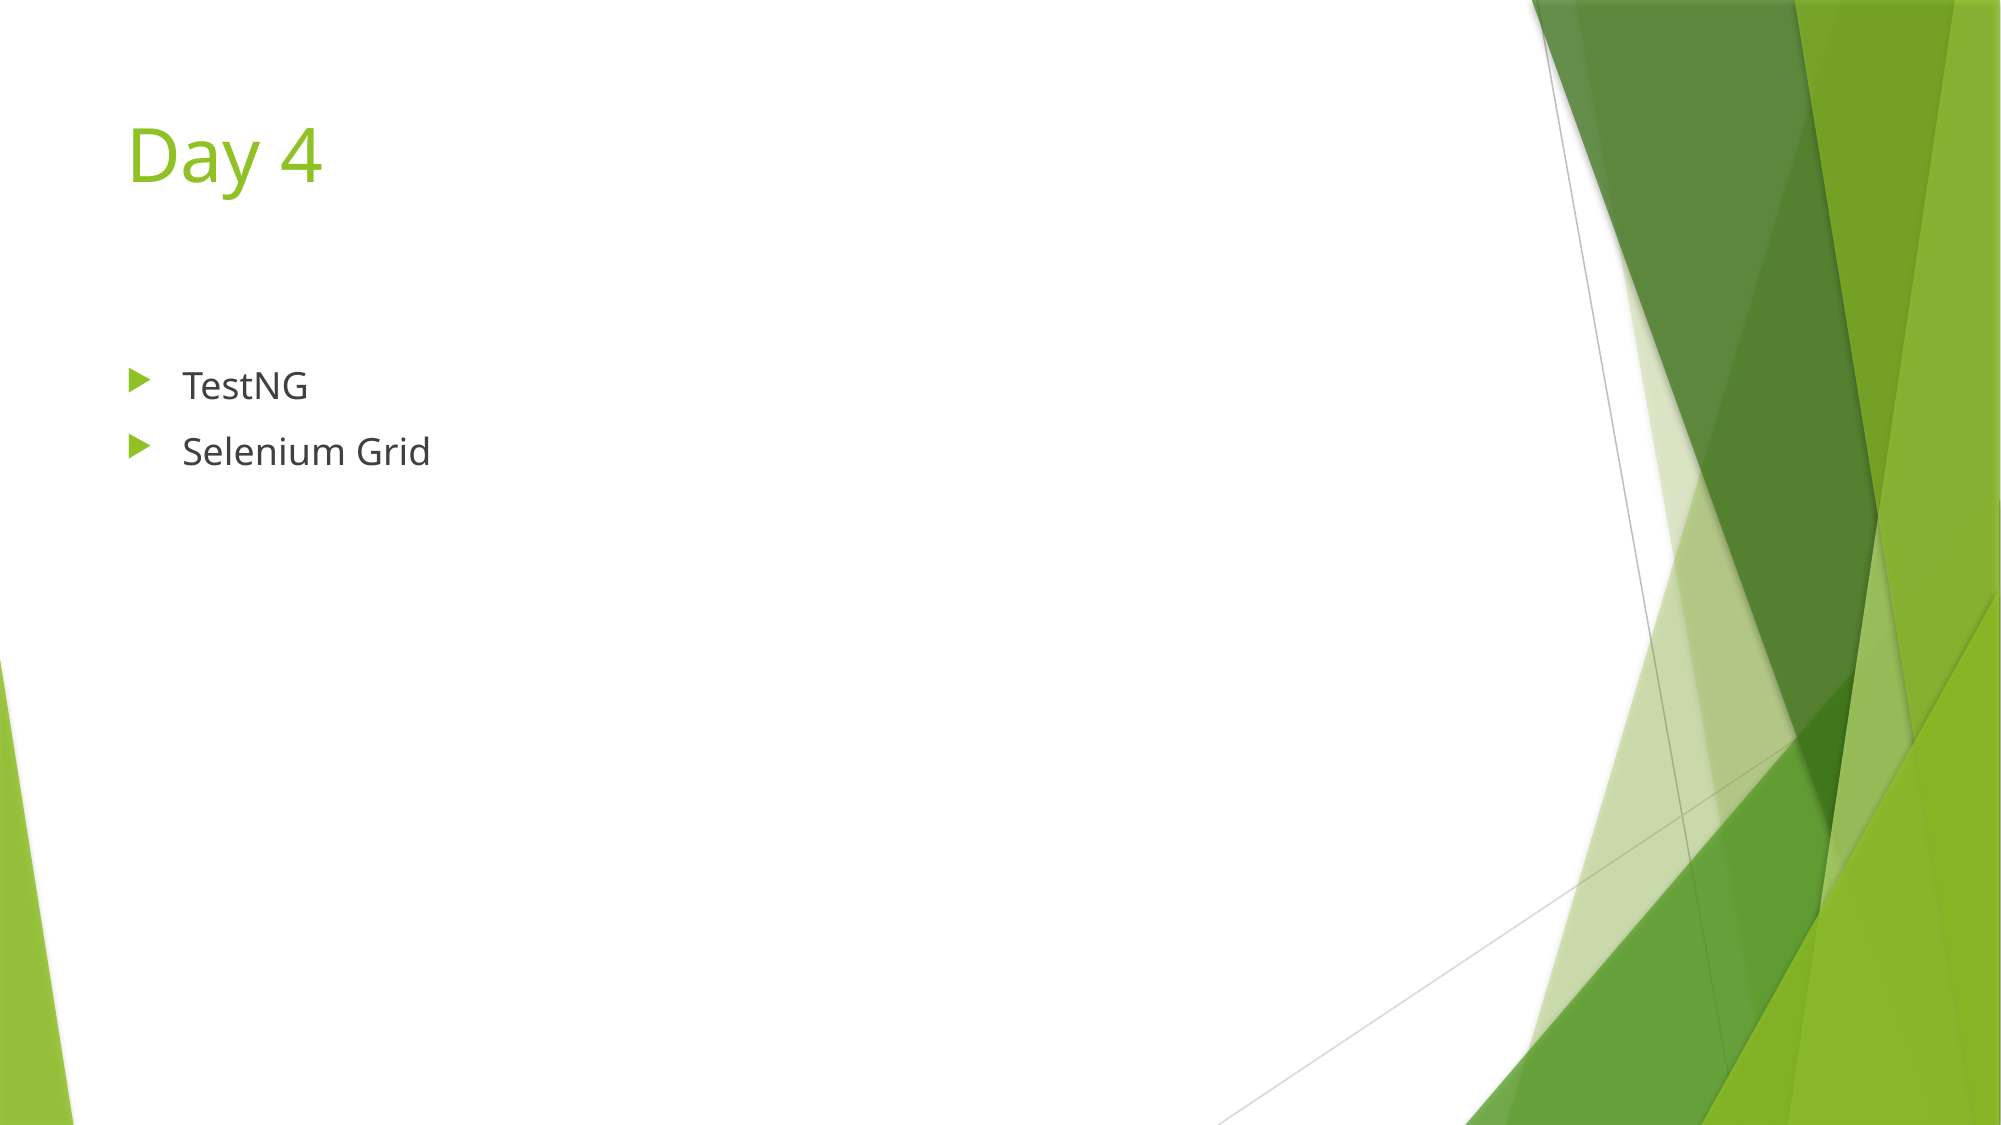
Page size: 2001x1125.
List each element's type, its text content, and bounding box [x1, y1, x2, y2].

title Day 4 [111, 99, 1522, 317]
list TestNG Selenium Grid [111, 354, 1522, 992]
